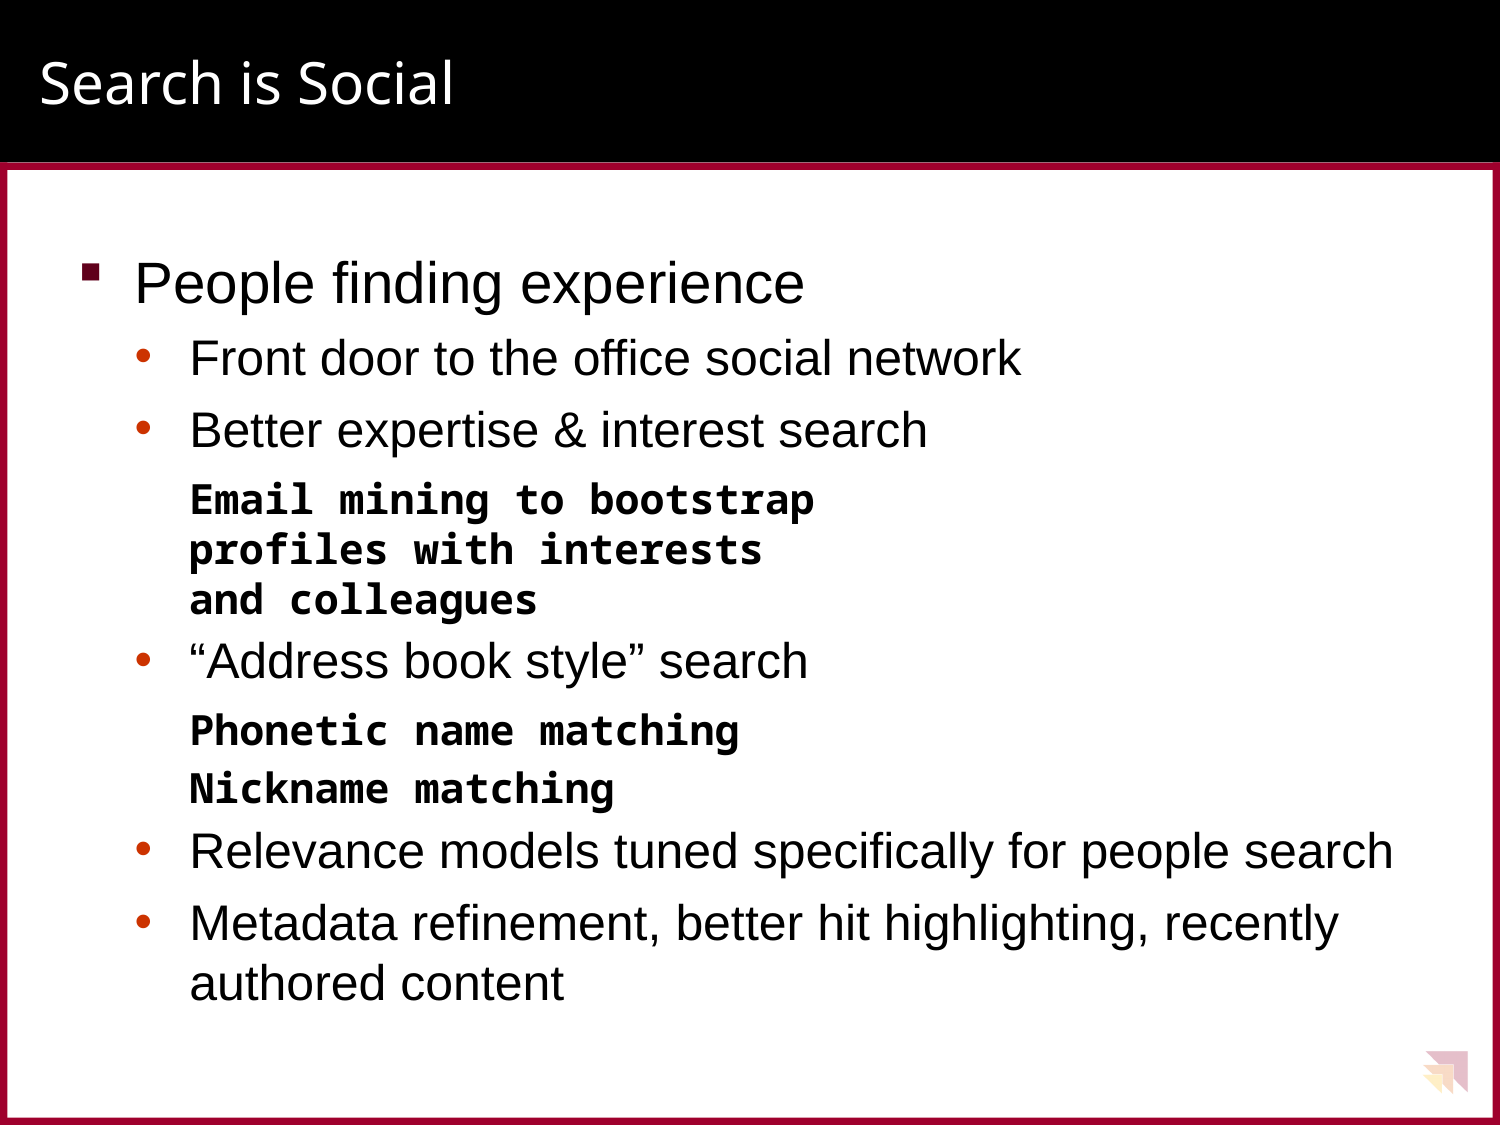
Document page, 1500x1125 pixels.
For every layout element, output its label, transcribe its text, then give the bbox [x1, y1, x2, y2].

list People finding experience Front door to the office social network Better expertise & interest search Email mining to bootstrap profiles with interests and colleagues “Address book style” search Phonetic name matching Nickname matching Relevance models tuned specifically for people search Metadata refinement, better hit highlighting, recently authored content [62, 237, 1438, 1088]
title Search is Social [24, 12, 1438, 150]
